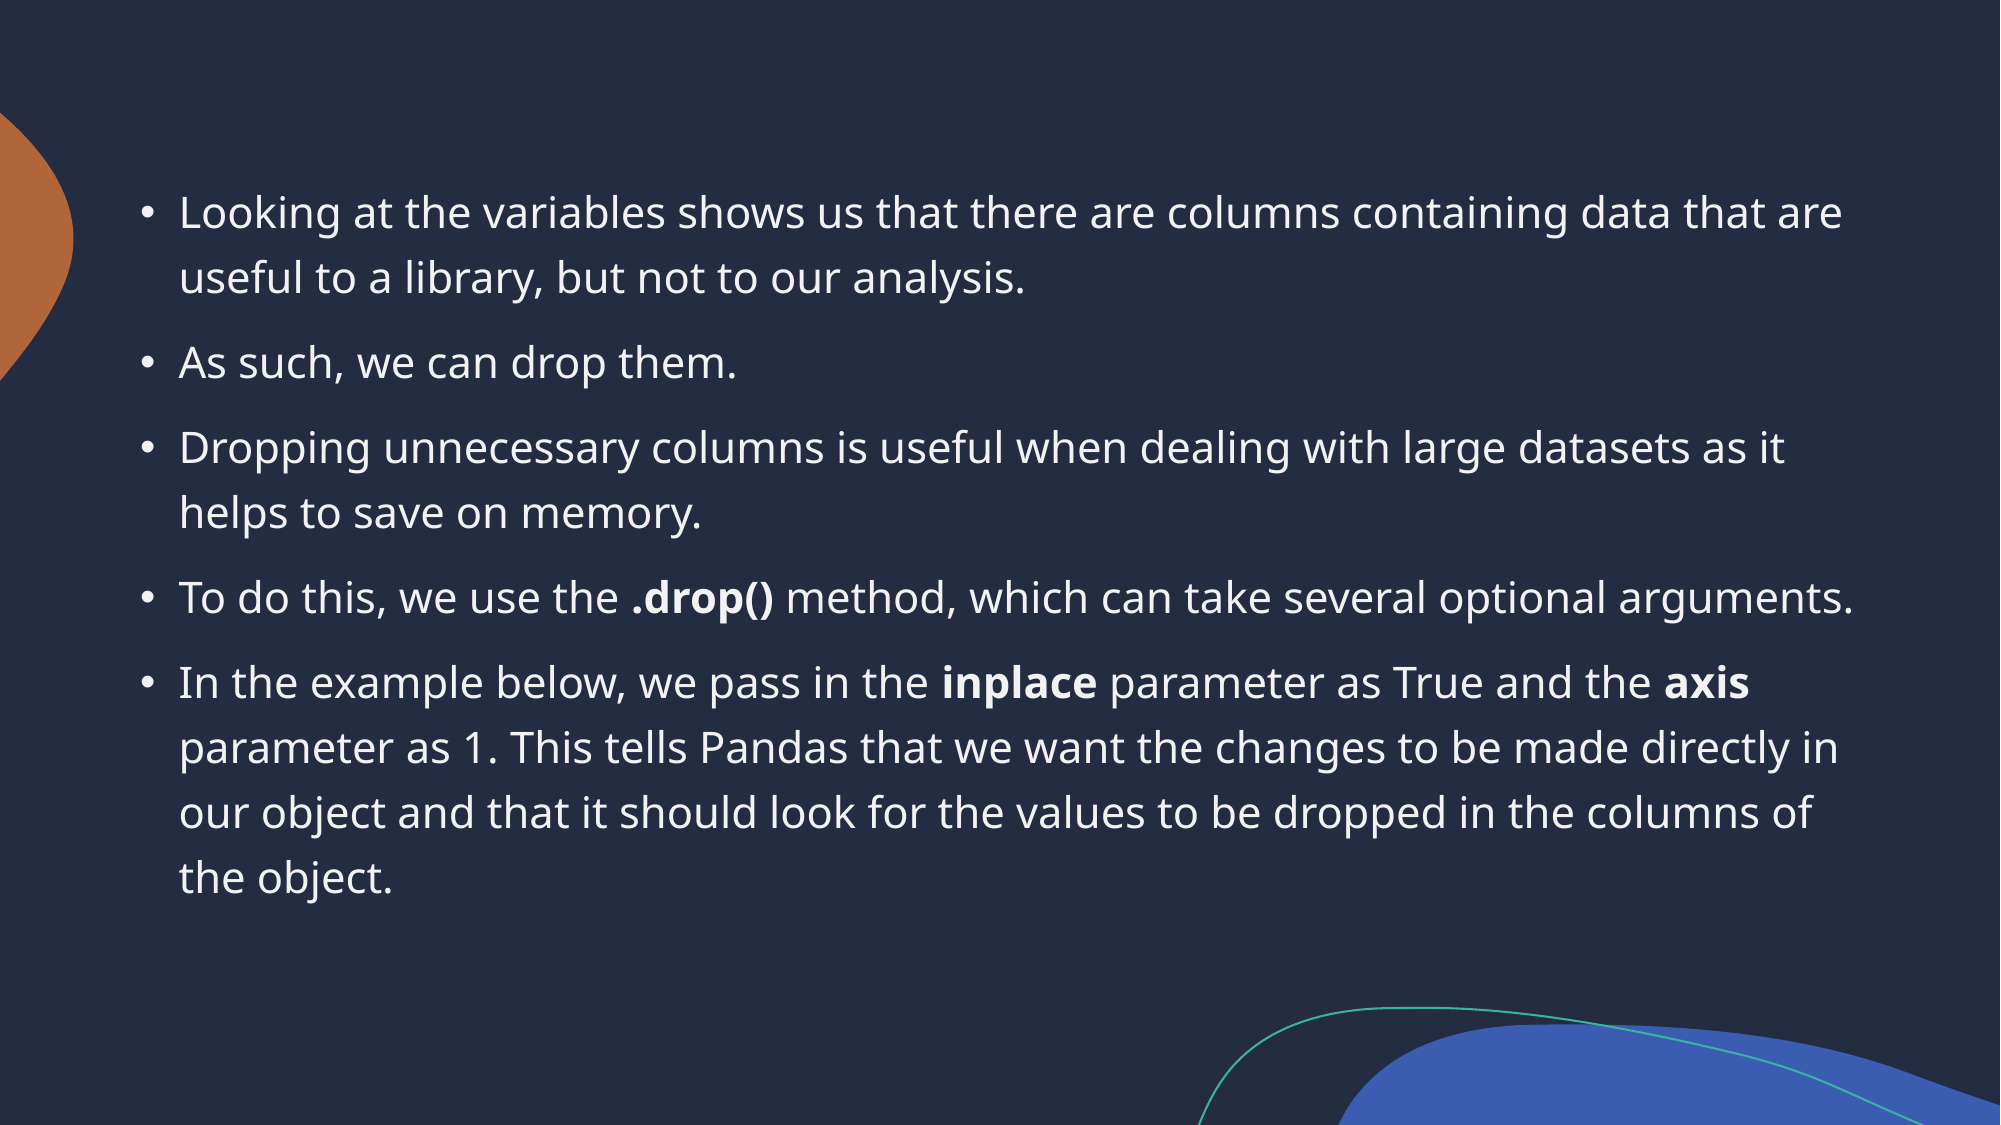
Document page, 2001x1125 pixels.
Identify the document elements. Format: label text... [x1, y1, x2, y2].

list Looking at the variables shows us that there are columns containing data that are useful to a library, but not to our analysis. As such, we can drop them. Dropping unnecessary columns is useful when dealing with large datasets as it helps to save on memory. To do this, we use the .drop() method, which can take several optional arguments. In the example below, we pass in the inplace parameter as True and the axis parameter as 1. This tells Pandas that we want the changes to be made directly in our object and that it should look for the values to be dropped in the columns of the object. [125, 164, 1875, 929]
